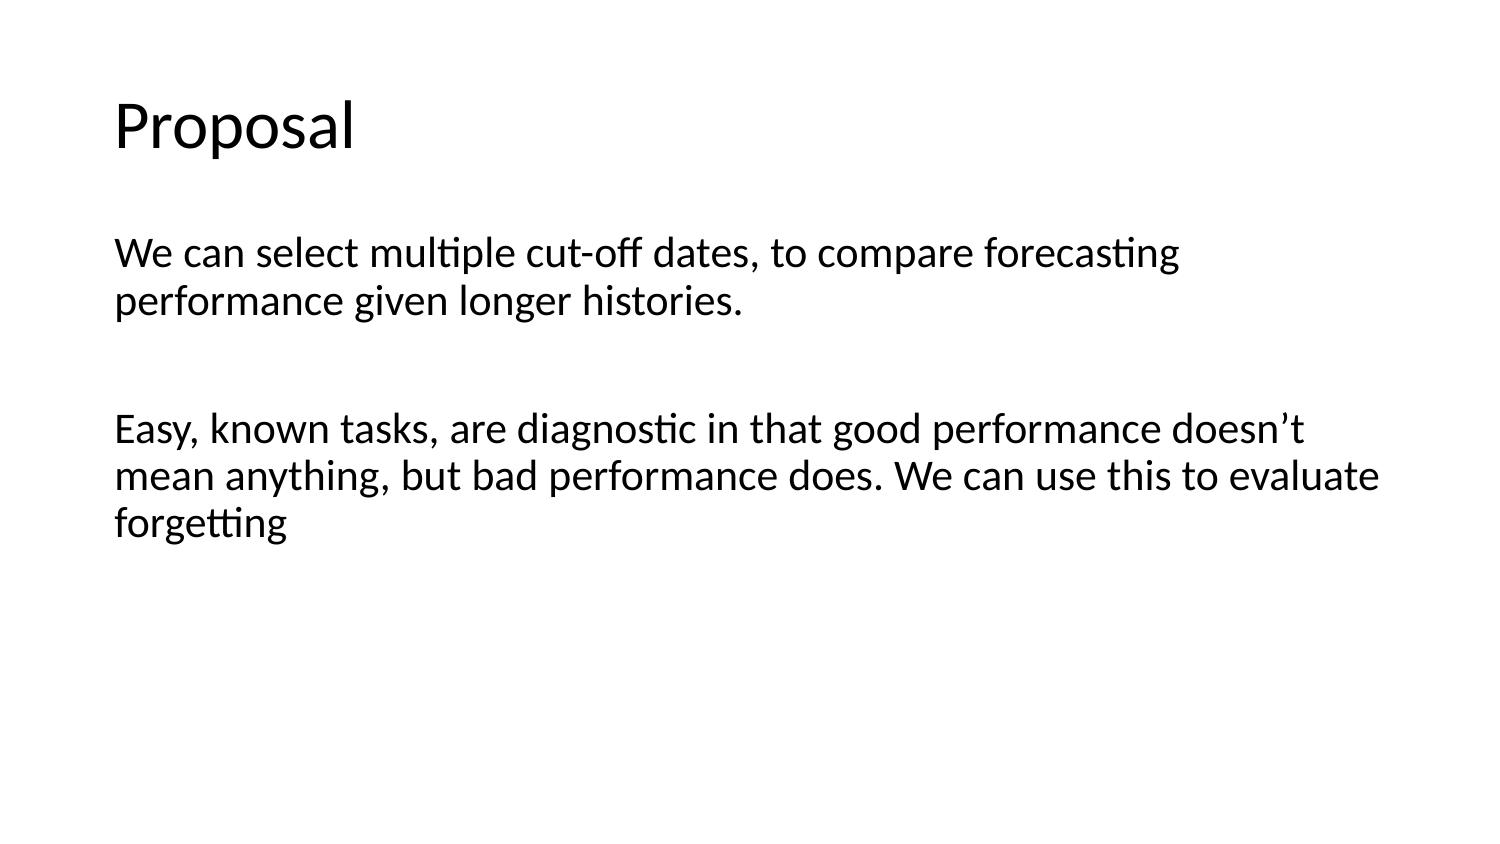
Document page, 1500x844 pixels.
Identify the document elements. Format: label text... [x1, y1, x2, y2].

title Proposal [103, 44, 1397, 208]
list We can select multiple cut-off dates, to compare forecasting performance given longer histories. Easy, known tasks, are diagnostic in that good performance doesn’t mean anything, but bad performance does. We can use this to evaluate forgetting [103, 224, 1397, 760]
